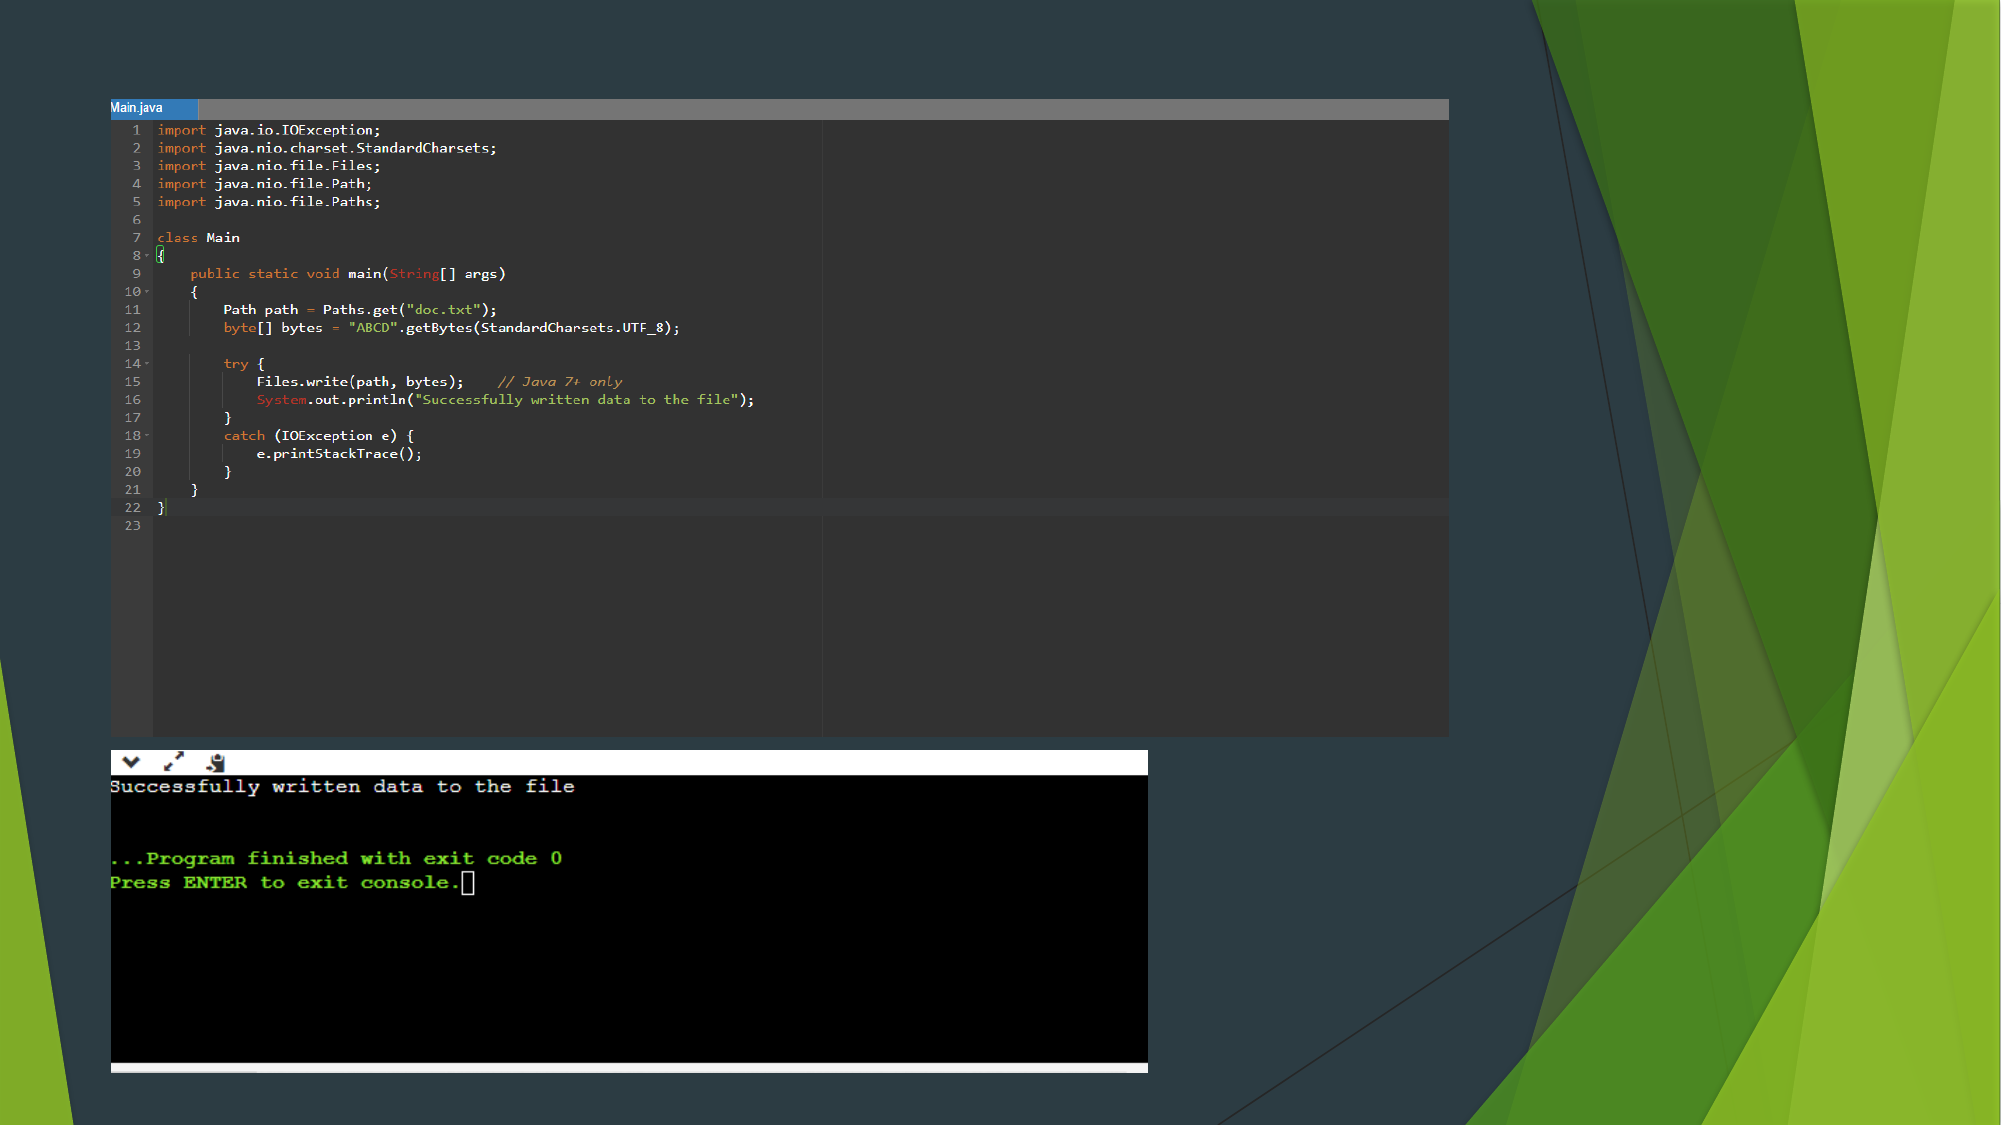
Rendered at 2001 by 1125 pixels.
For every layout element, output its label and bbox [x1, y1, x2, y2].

picture [110, 750, 1149, 1073]
list [110, 99, 1450, 738]
